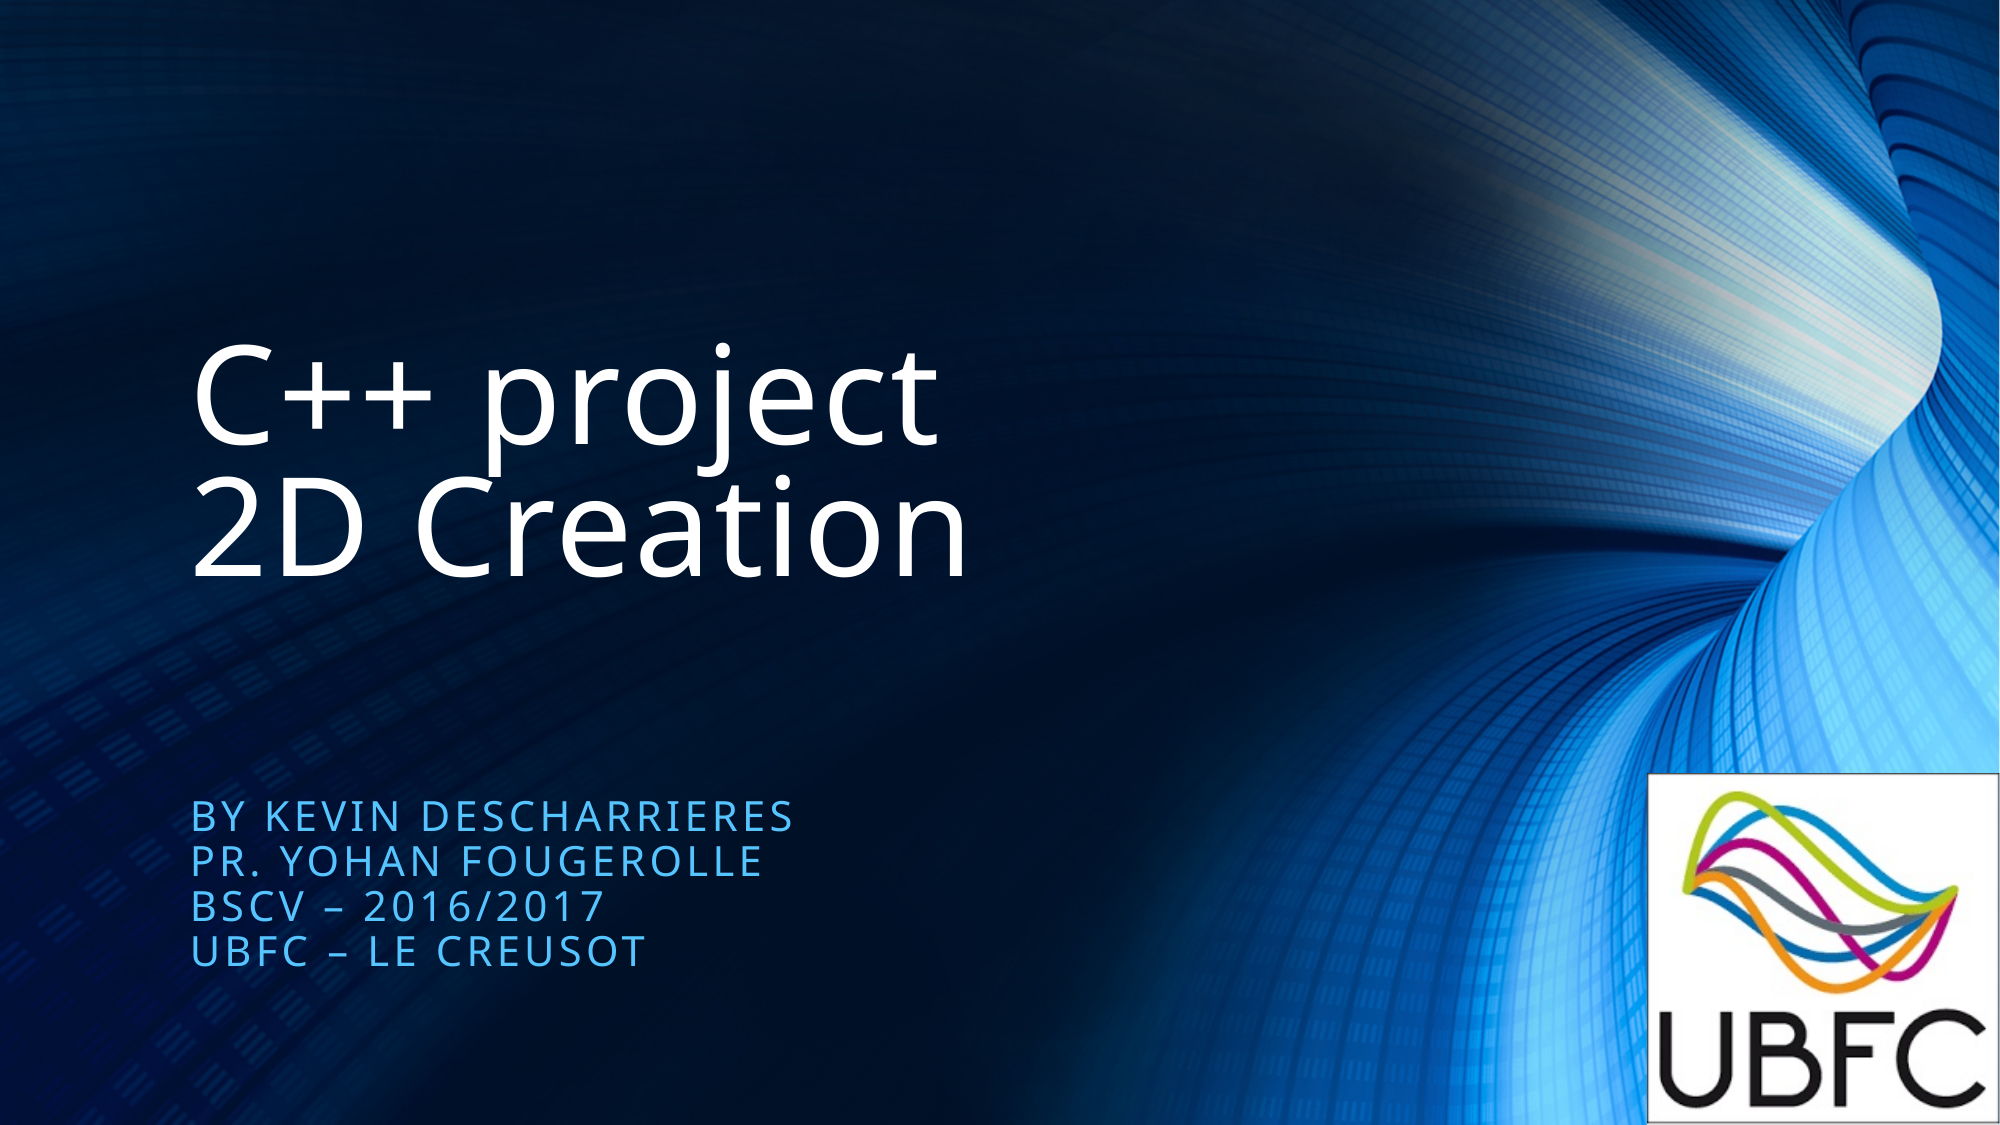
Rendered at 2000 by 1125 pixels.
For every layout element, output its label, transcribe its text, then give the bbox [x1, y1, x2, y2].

subtitle By KeVIN DESCHARRIERES Pr. yohan fougerolle bsCV – 2016/2017 Ubfc – LE CREUSOT [174, 787, 1525, 988]
picture [0, 0, 2000, 1125]
title C++ project 2D Creation [174, 299, 1525, 775]
